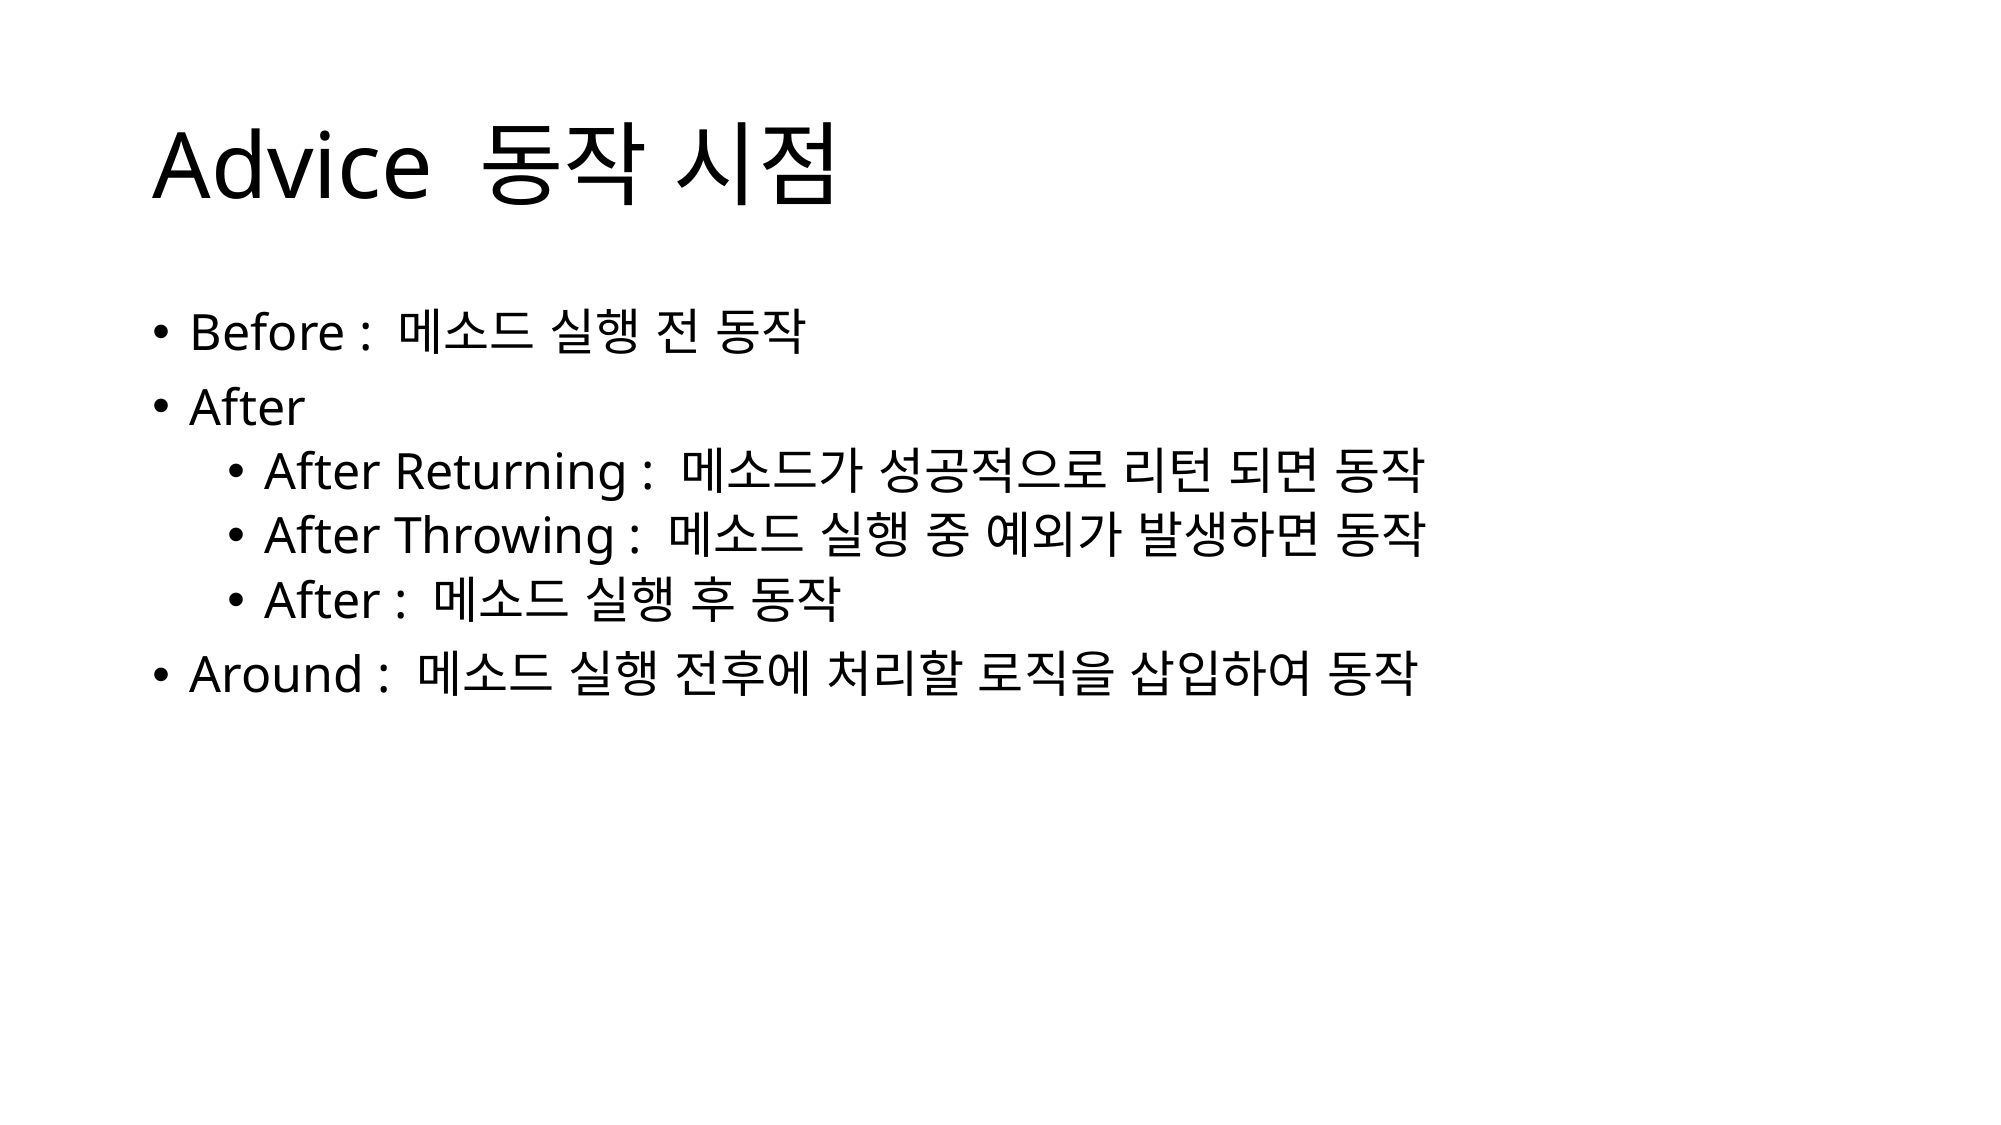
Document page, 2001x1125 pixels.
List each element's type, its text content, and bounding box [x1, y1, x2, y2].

list Before : 메소드 실행 전 동작 After After Returning : 메소드가 성공적으로 리턴 되면 동작 After Throwing : 메소드 실행 중 예외가 발생하면 동작 After : 메소드 실행 후 동작 Around : 메소드 실행 전후에 처리할 로직을 삽입하여 동작 [137, 299, 1863, 1014]
title Advice 동작 시점 [137, 59, 1863, 278]
